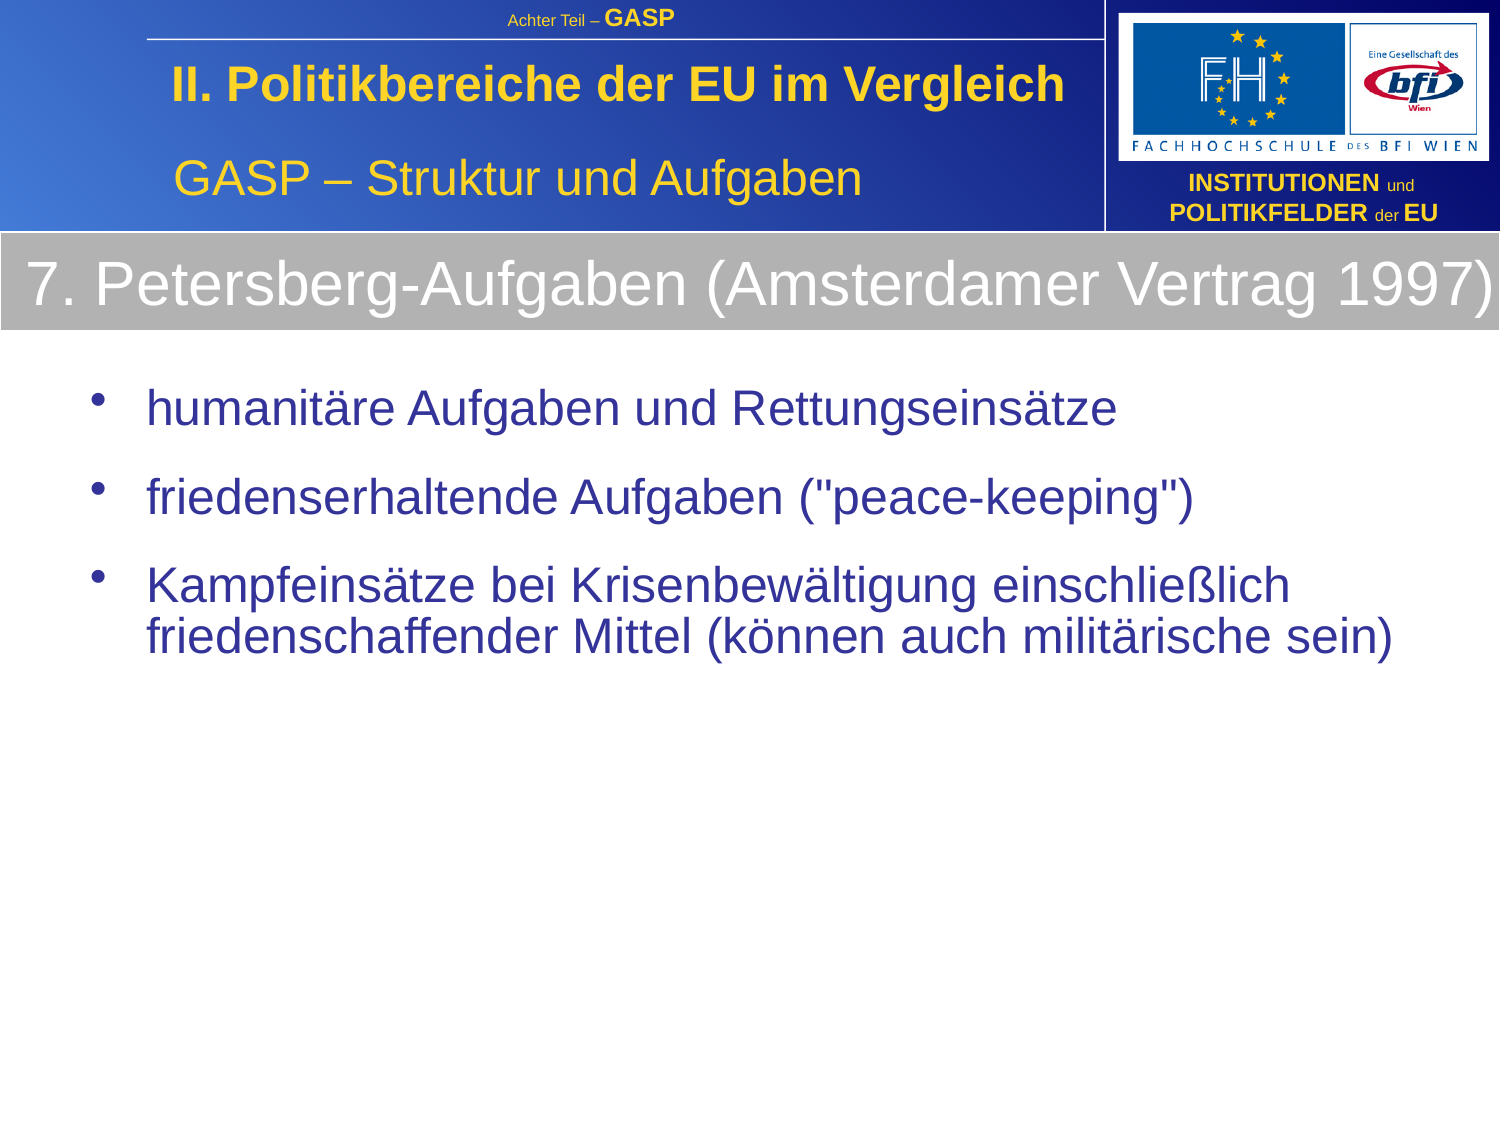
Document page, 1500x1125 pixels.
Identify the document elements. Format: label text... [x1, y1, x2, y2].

text_box 7. Petersberg-Aufgaben (Amsterdamer Vertrag 1997) [11, 235, 1500, 325]
text_box II. Politikbereiche der EU im Vergleich [156, 14, 1087, 119]
picture [1133, 23, 1477, 151]
text_box GASP – Struktur und Aufgaben [158, 137, 1116, 213]
text_box humanitäre Aufgaben und Rettungseinsätze friedenserhaltende Aufgaben ("peace-keeping") Kampfeinsätze bei Krisenbewältigung einschließlich friedenschaffender Mittel (können auch militärische sein) [0, 377, 1500, 672]
text_box [0, 231, 1500, 331]
